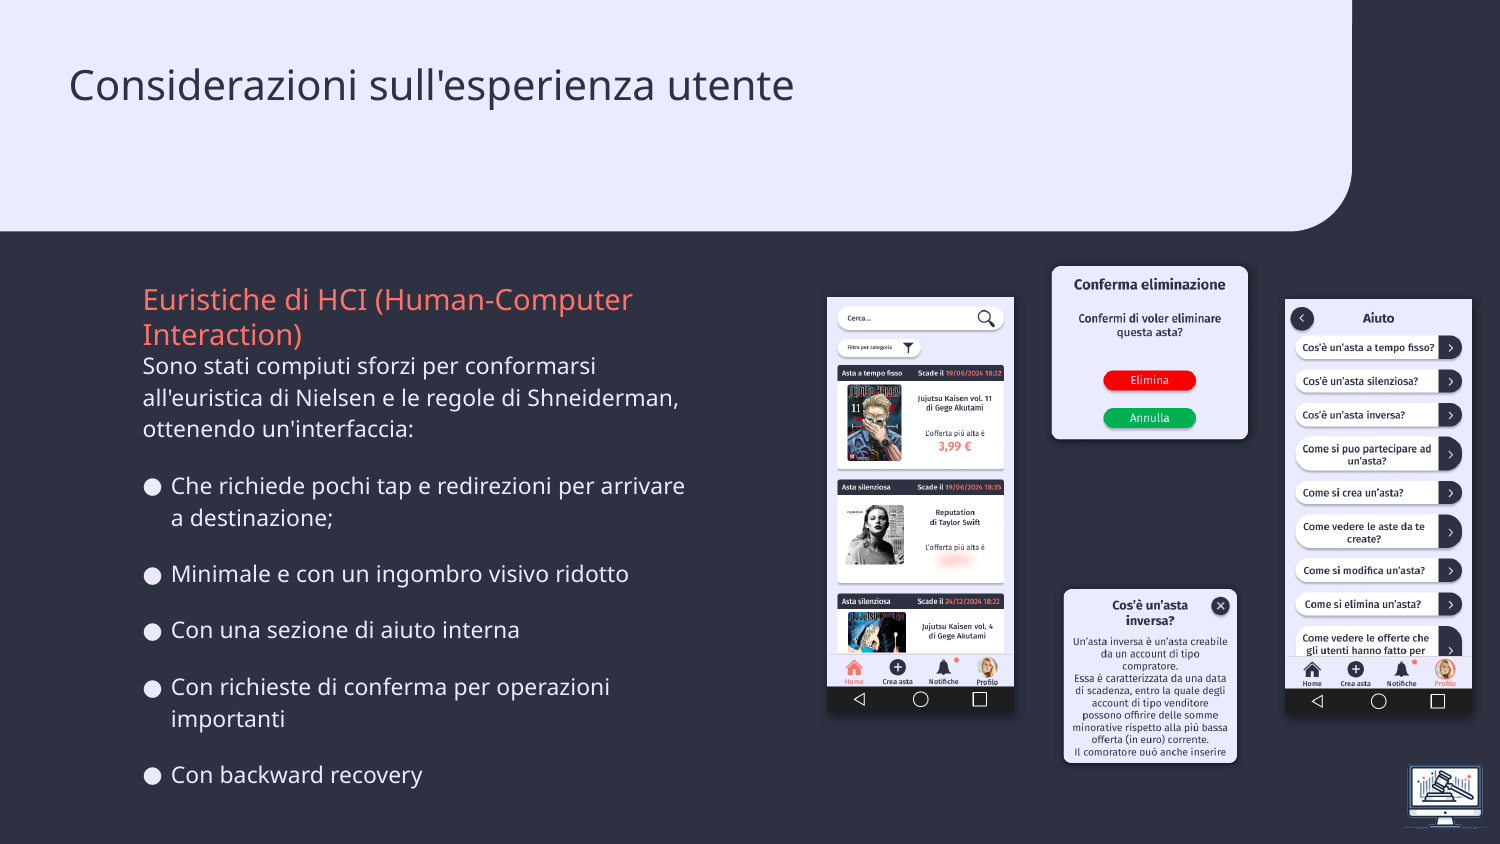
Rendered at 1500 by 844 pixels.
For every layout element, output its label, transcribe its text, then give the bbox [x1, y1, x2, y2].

picture [1285, 299, 1473, 714]
picture [827, 297, 1014, 712]
picture [1404, 755, 1486, 830]
picture [1049, 266, 1251, 444]
text_box Euristiche di HCI (Human-Computer Interaction) [127, 266, 807, 333]
title Considerazioni sull'esperienza utente [53, 43, 1207, 134]
list Sono stati compiuti sforzi per conformarsi all'euristica di Nielsen e le regole di Shneiderman, ottenendo un'interfaccia: Che richiede pochi tap e redirezioni per arrivare a destinazione; Minimale e con un ingombro visivo ridotto Con una sezione di aiuto interna Con richieste di conferma per operazioni importanti Con backward recovery [127, 333, 717, 757]
picture [1060, 588, 1239, 767]
